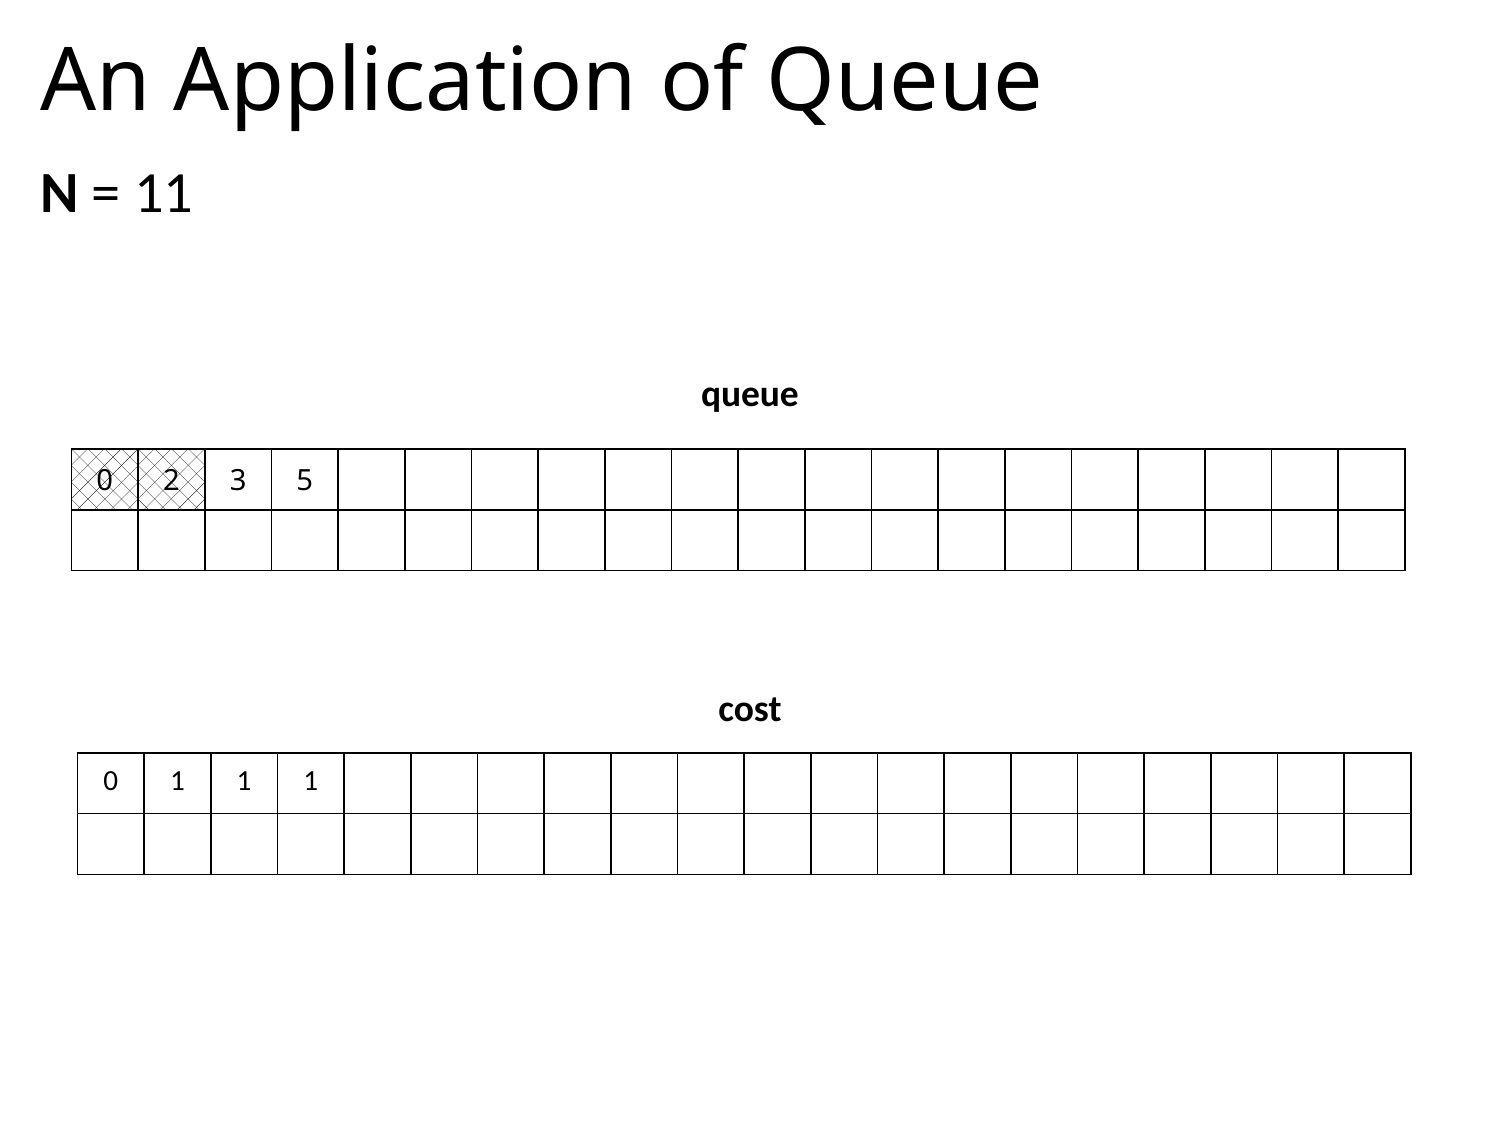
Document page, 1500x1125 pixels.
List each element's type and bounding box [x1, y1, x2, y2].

table_cell [1212, 814, 1277, 874]
table_cell [412, 814, 477, 874]
table_header [145, 754, 210, 813]
table_cell [745, 814, 810, 874]
table_cell [345, 814, 410, 874]
table_header [212, 754, 277, 813]
table_header [406, 450, 471, 509]
table_cell [545, 814, 610, 874]
table_cell [939, 511, 1004, 570]
table_cell [539, 511, 604, 570]
table_cell [206, 511, 271, 570]
table_cell [139, 511, 204, 570]
table_cell [812, 814, 877, 874]
table_header [878, 754, 943, 813]
table_cell [72, 511, 137, 570]
table_header [1139, 450, 1204, 509]
table_cell [78, 814, 143, 874]
table_cell [478, 814, 543, 874]
table_cell [472, 511, 537, 570]
table_cell [739, 511, 804, 570]
table_header [1212, 754, 1277, 813]
table_header [872, 450, 937, 509]
table_header [1072, 450, 1137, 509]
table_header [812, 754, 877, 813]
table_header [478, 754, 543, 813]
table_header [345, 754, 410, 813]
table_header [945, 754, 1010, 813]
table_header [472, 450, 537, 509]
table_header [339, 450, 404, 509]
table_header [806, 450, 871, 509]
table_header [678, 754, 743, 813]
table_header [412, 754, 477, 813]
table_cell [678, 814, 743, 874]
table_header [272, 450, 337, 509]
table_cell [872, 511, 937, 570]
table_cell [1145, 814, 1210, 874]
table_cell [1006, 511, 1071, 570]
table_cell [1278, 814, 1343, 874]
table_header [72, 450, 137, 509]
table_header [278, 754, 343, 813]
text_box [675, 361, 825, 421]
table_header [1339, 450, 1404, 509]
table_cell [612, 814, 677, 874]
table_cell [1206, 511, 1271, 570]
table_header [606, 450, 671, 509]
table_cell [806, 511, 871, 570]
table_header [139, 450, 204, 509]
table_cell [945, 814, 1010, 874]
table_header [1278, 754, 1343, 813]
table_cell [339, 511, 404, 570]
table_cell [1272, 511, 1337, 570]
table_cell [1078, 814, 1143, 874]
list [25, 154, 1469, 1014]
table_cell [1012, 814, 1077, 874]
table_cell [212, 814, 277, 874]
table_cell [1072, 511, 1137, 570]
table_header [1206, 450, 1271, 509]
table_header [1078, 754, 1143, 813]
table_header [1145, 754, 1210, 813]
table_cell [606, 511, 671, 570]
table_header [206, 450, 271, 509]
table_header [672, 450, 737, 509]
table_header [545, 754, 610, 813]
table_header [1012, 754, 1077, 813]
text_box [675, 676, 825, 737]
table_cell [878, 814, 943, 874]
table_header [745, 754, 810, 813]
table_header [539, 450, 604, 509]
table_cell [272, 511, 337, 570]
table_cell [1339, 511, 1404, 570]
table_cell [406, 511, 471, 570]
table_cell [278, 814, 343, 874]
table_cell [1139, 511, 1204, 570]
table_cell [145, 814, 210, 874]
table_header [612, 754, 677, 813]
table_cell [1345, 814, 1410, 874]
table_header [939, 450, 1004, 509]
title [25, 26, 1469, 138]
table_header [1345, 754, 1410, 813]
table_header [78, 754, 143, 813]
table_header [1272, 450, 1337, 509]
table_header [739, 450, 804, 509]
table_cell [672, 511, 737, 570]
table_header [1006, 450, 1071, 509]
